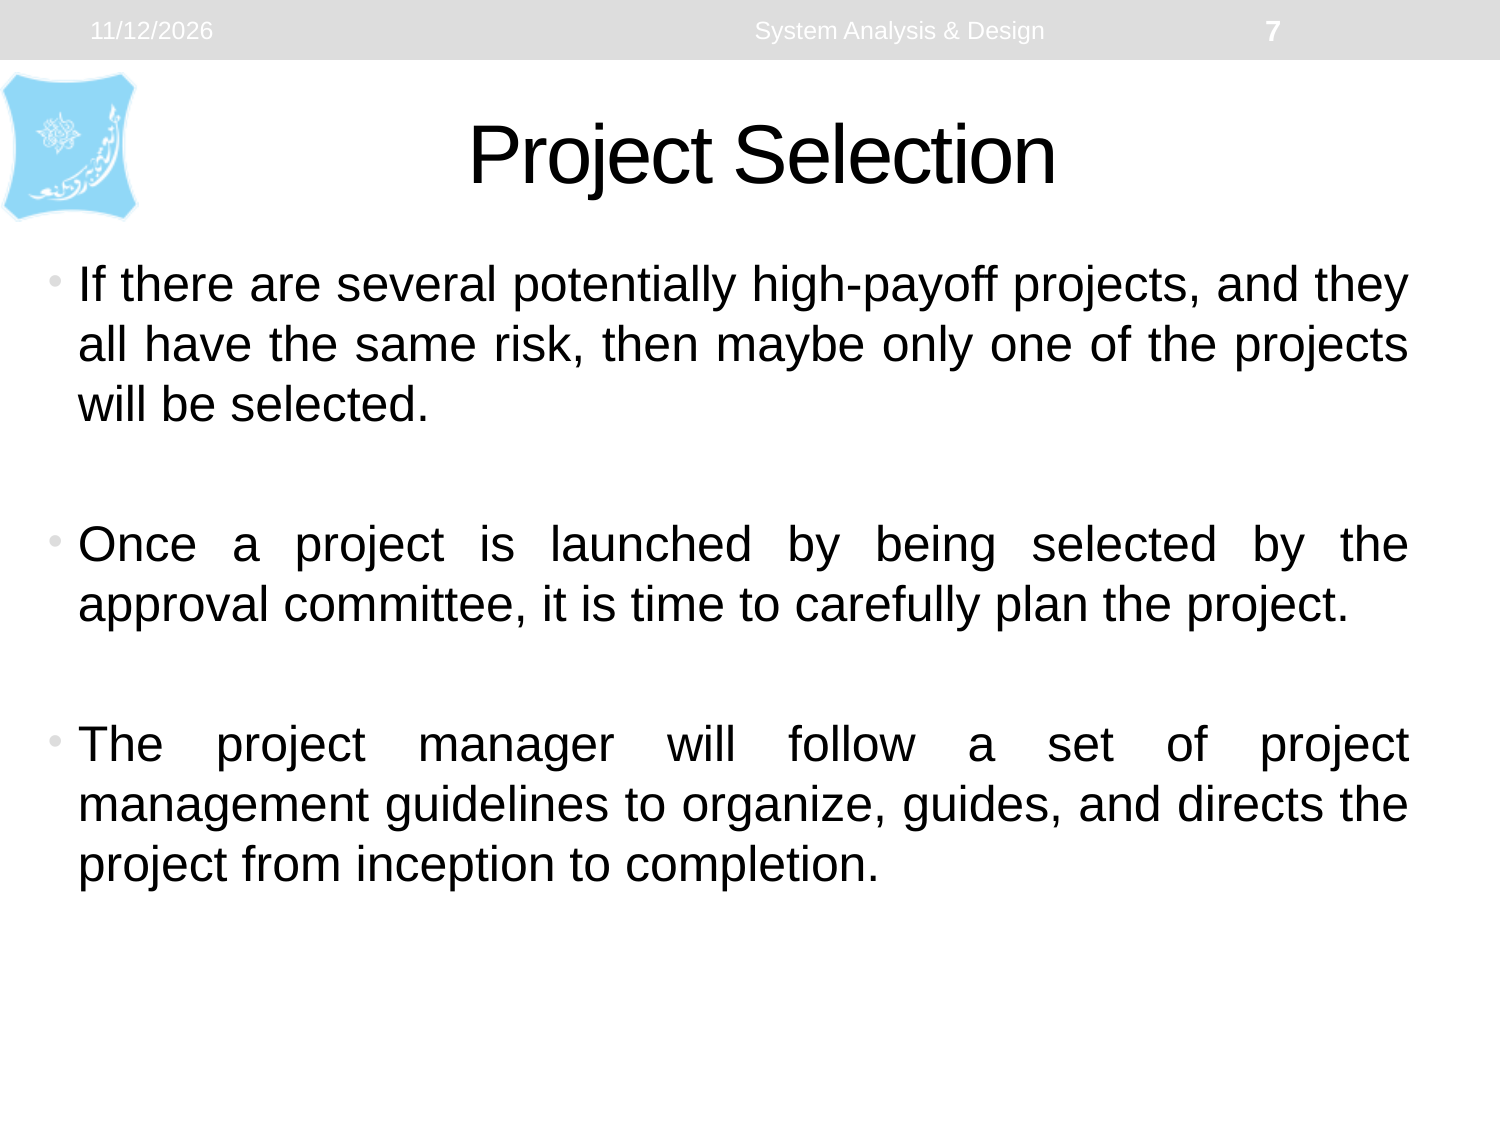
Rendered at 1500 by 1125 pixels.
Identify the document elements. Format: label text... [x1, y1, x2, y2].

list If there are several potentially high-payoff projects, and they all have the same risk, then maybe only one of the projects will be selected. Once a project is launched by being selected by the approval committee, it is time to carefully plan the project. The project manager will follow a set of project management guidelines to organize, guides, and directs the project from inception to completion. [32, 243, 1425, 1059]
picture [0, 72, 139, 222]
footer System Analysis & Design [562, 3, 1238, 57]
title Project Selection [240, 90, 1287, 210]
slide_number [75, 3, 550, 57]
slide_number 7 [1250, 3, 1425, 57]
